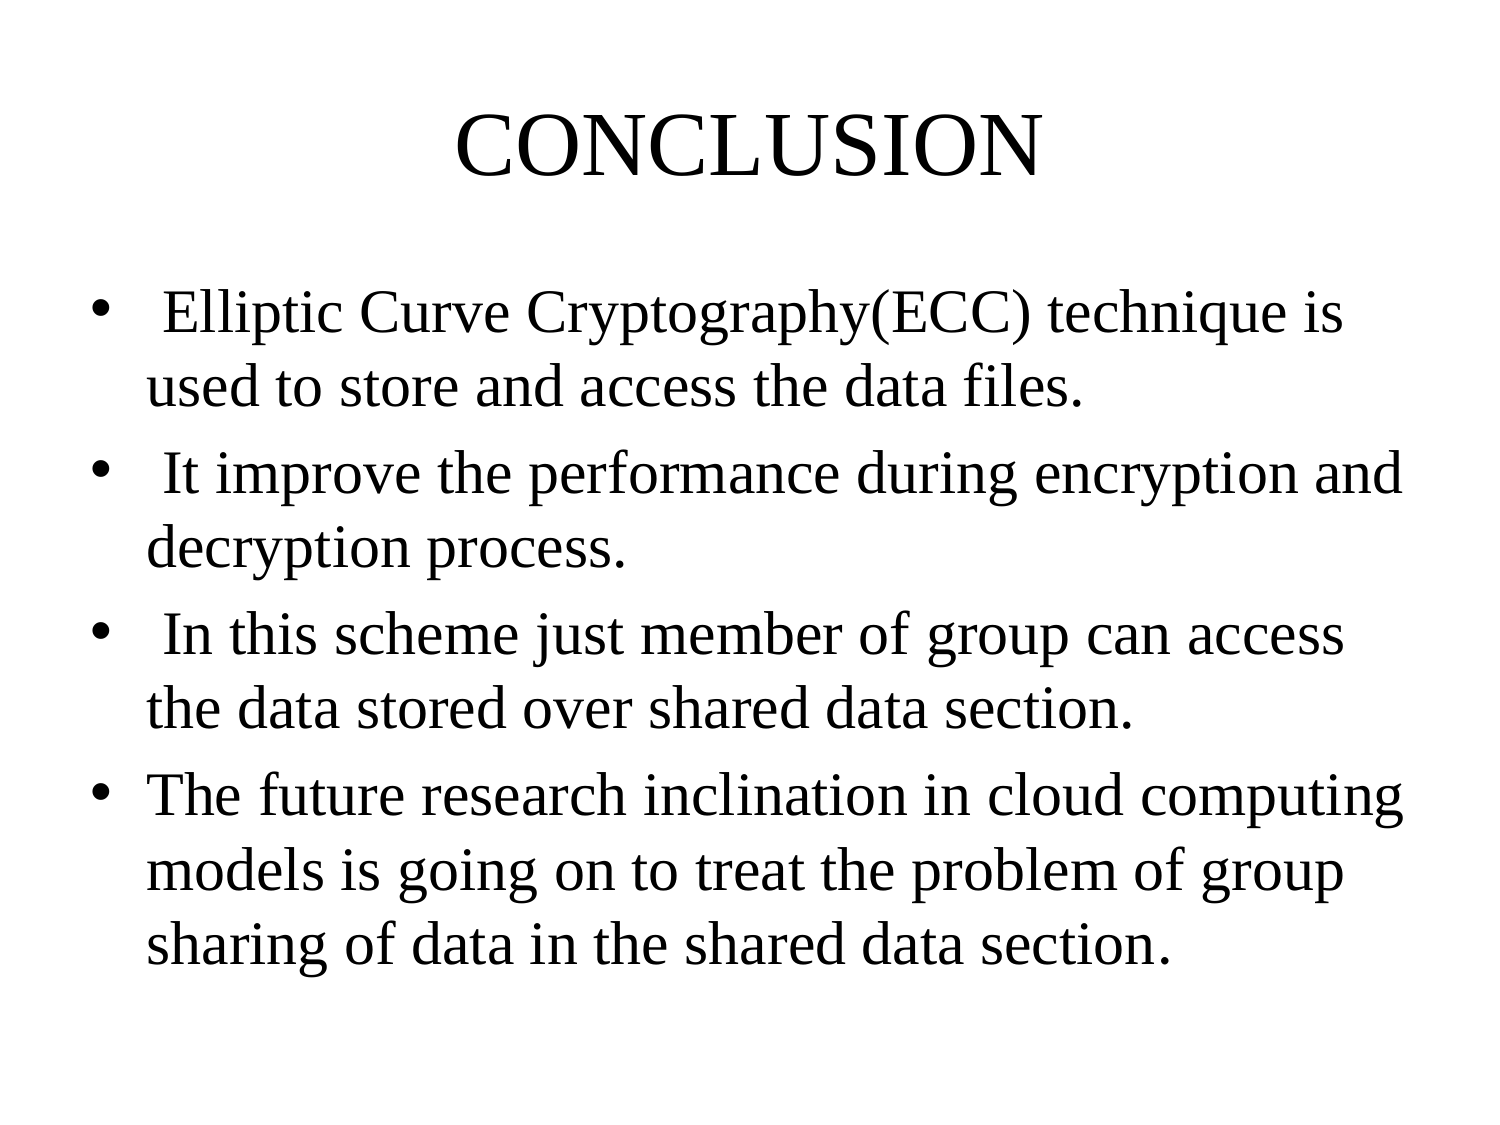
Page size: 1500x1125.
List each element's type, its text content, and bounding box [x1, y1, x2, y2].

title CONCLUSION [75, 45, 1425, 233]
list Elliptic Curve Cryptography(ECC) technique is used to store and access the data files. It improve the performance during encryption and decryption process. In this scheme just member of group can access the data stored over shared data section. The future research inclination in cloud computing models is going on to treat the problem of group sharing of data in the shared data section. [75, 262, 1425, 1005]
